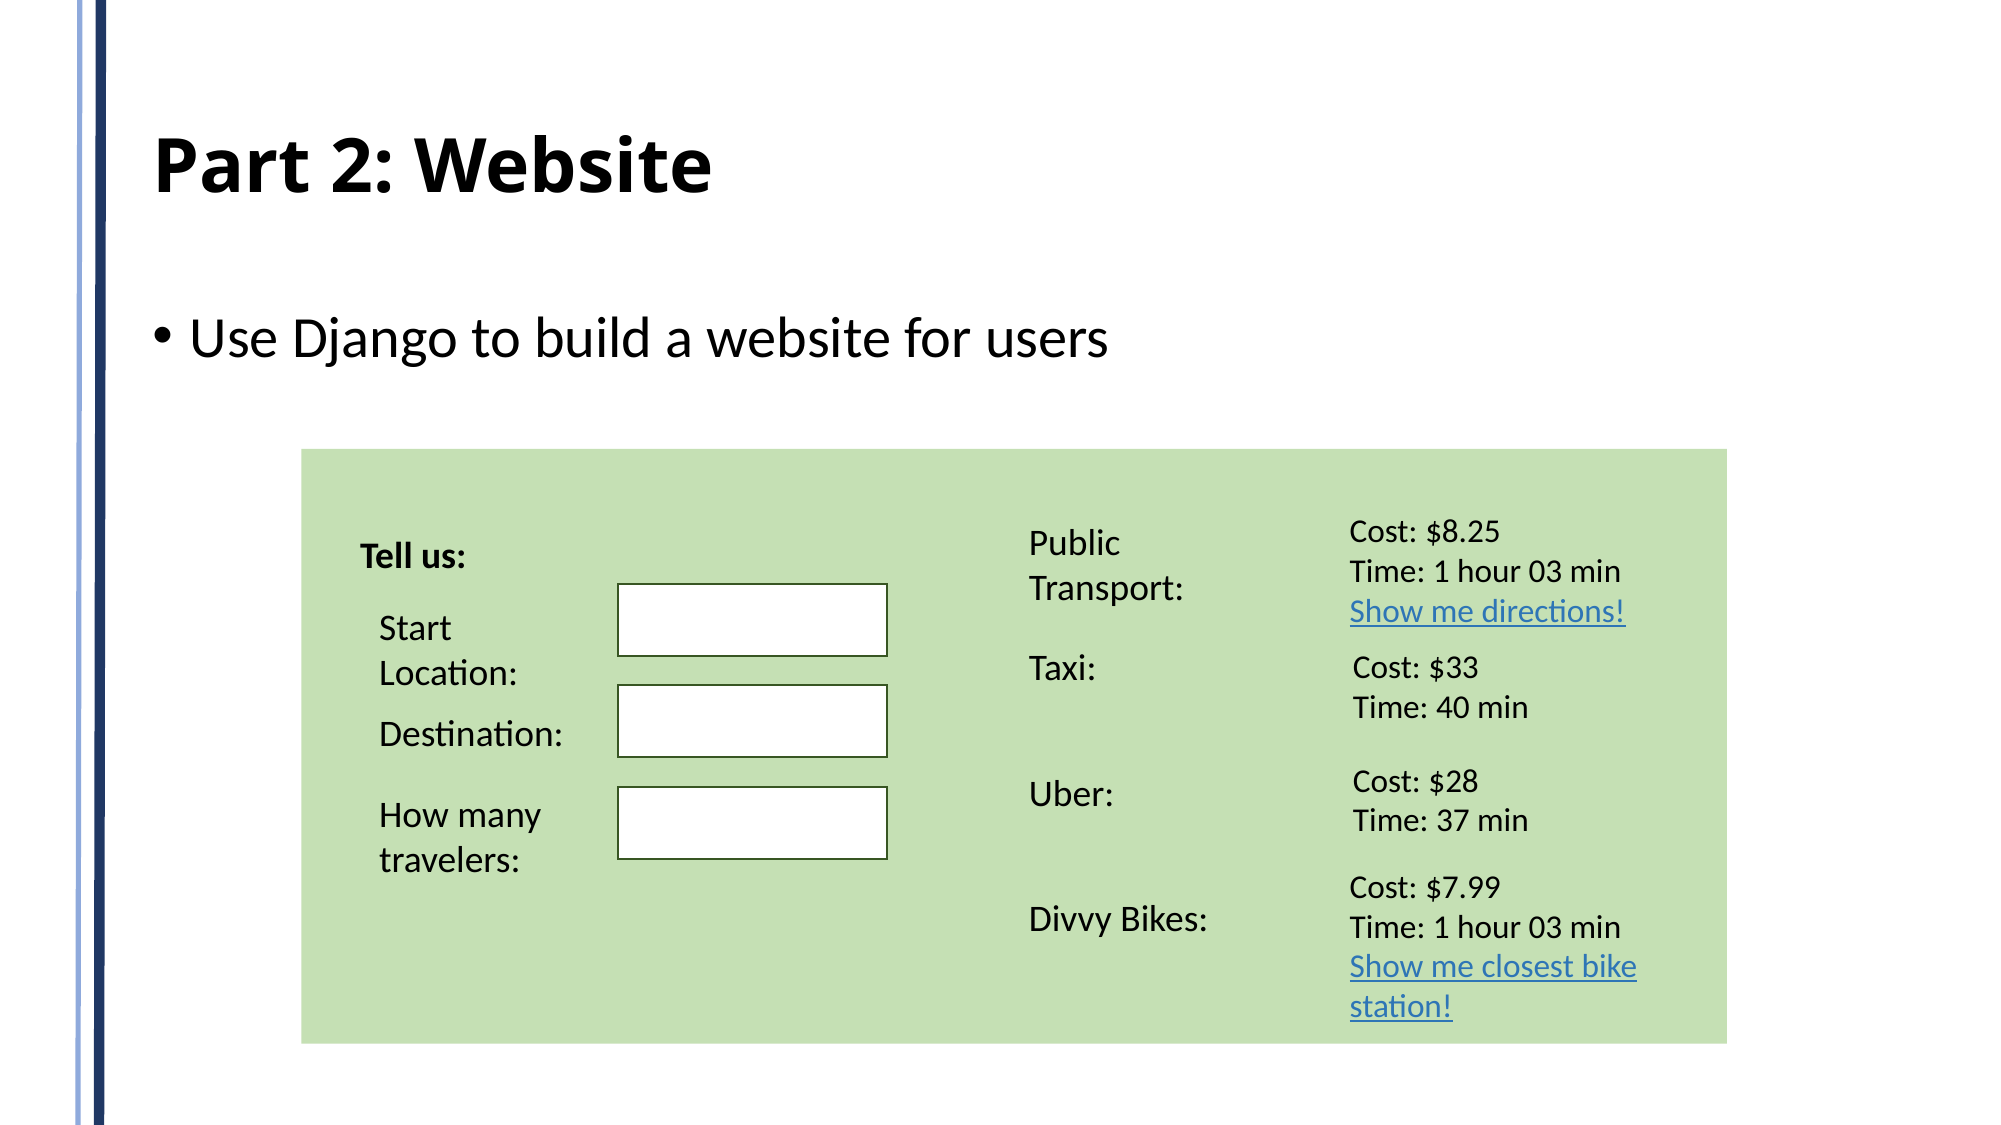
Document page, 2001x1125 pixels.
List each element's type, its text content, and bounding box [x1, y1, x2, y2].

list Use Django to build a website for users [137, 299, 1863, 427]
title Part 2: Website [137, 59, 1863, 278]
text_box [301, 448, 1727, 1044]
